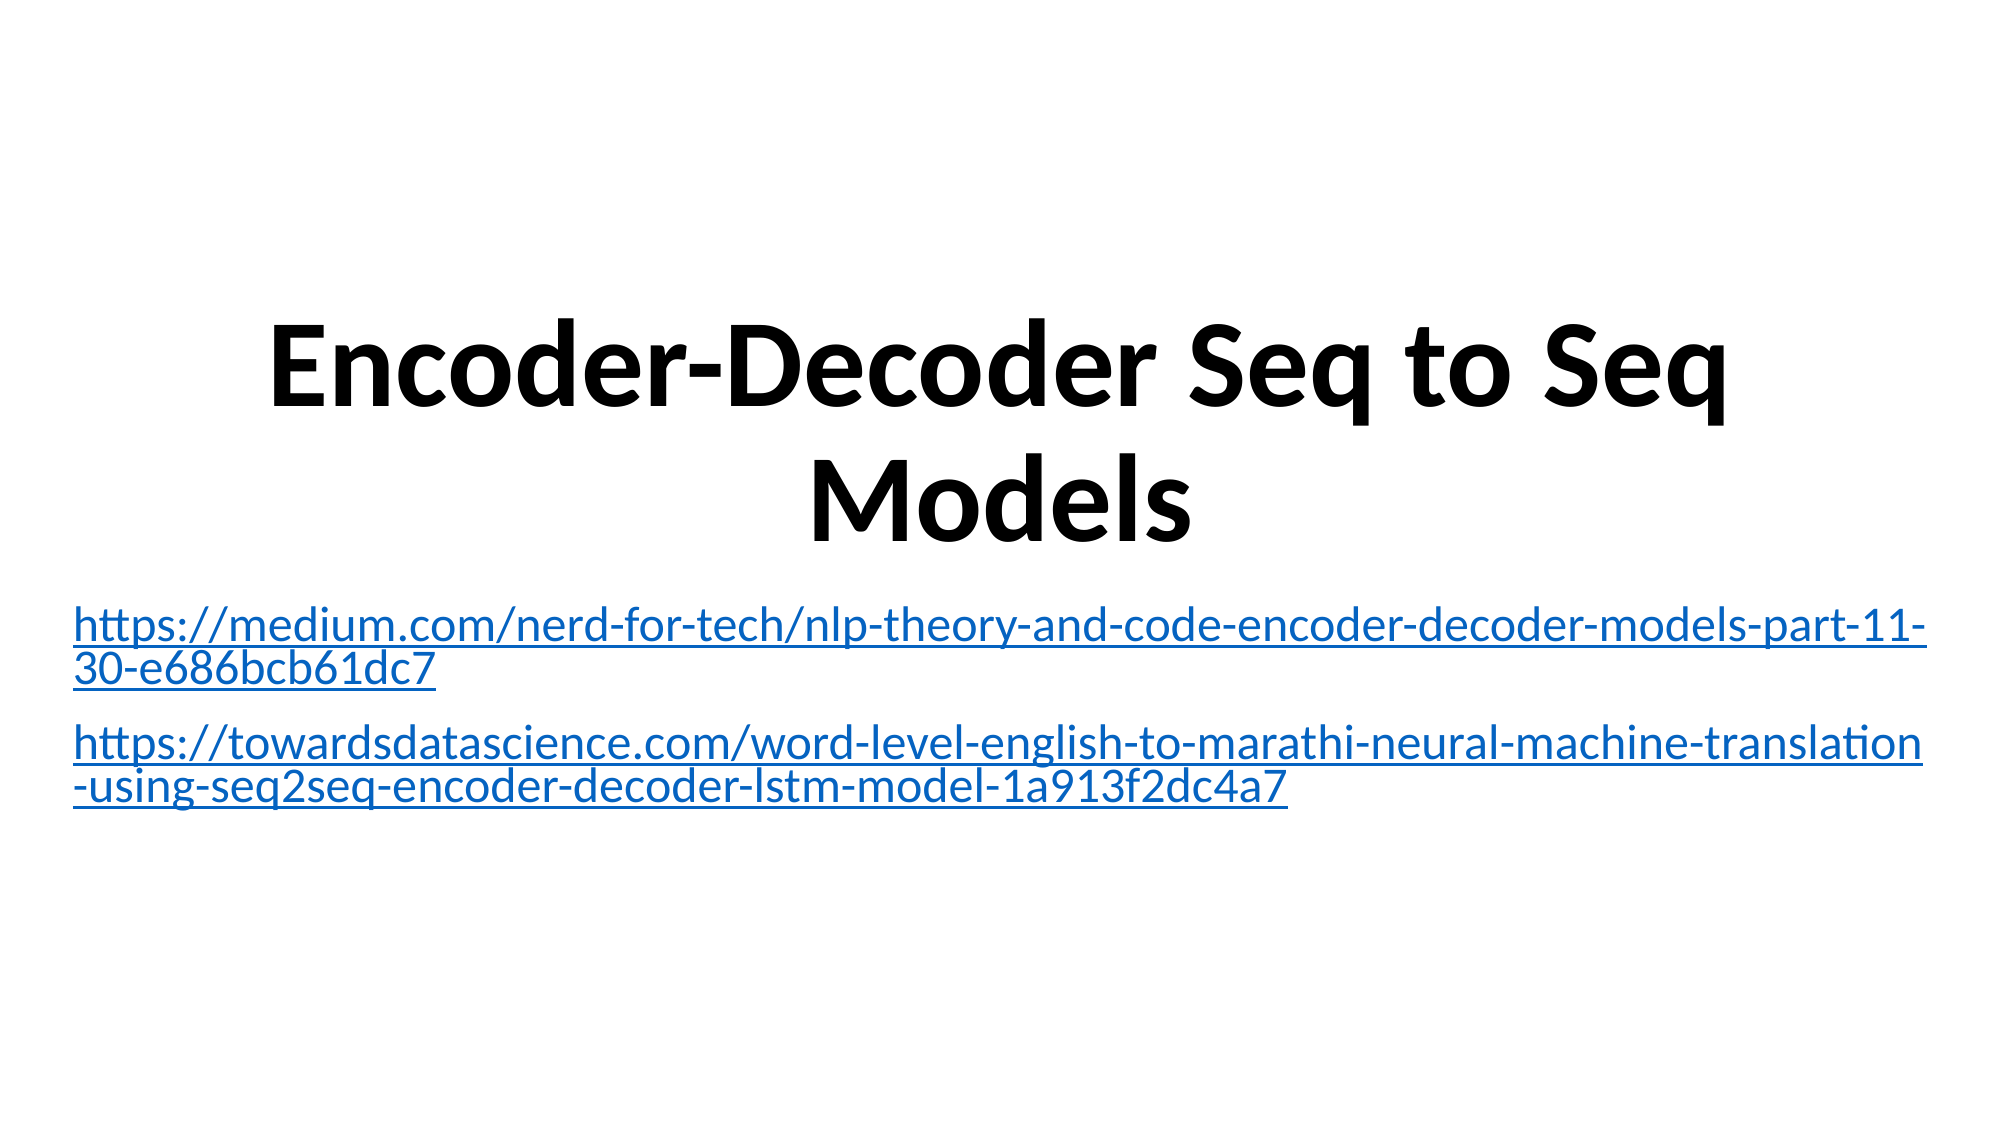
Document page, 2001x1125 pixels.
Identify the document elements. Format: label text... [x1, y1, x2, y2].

subtitle https://medium.com/nerd-for-tech/nlp-theory-and-code-encoder-decoder-models-part-11-30-e686bcb61dc7 https://towardsdatascience.com/word-level-english-to-marathi-neural-machine-translation-using-seq2seq-encoder-decoder-lstm-model-1a913f2dc4a7 [57, 590, 1943, 863]
title Encoder-Decoder Seq to Seq Models [249, 184, 1750, 576]
